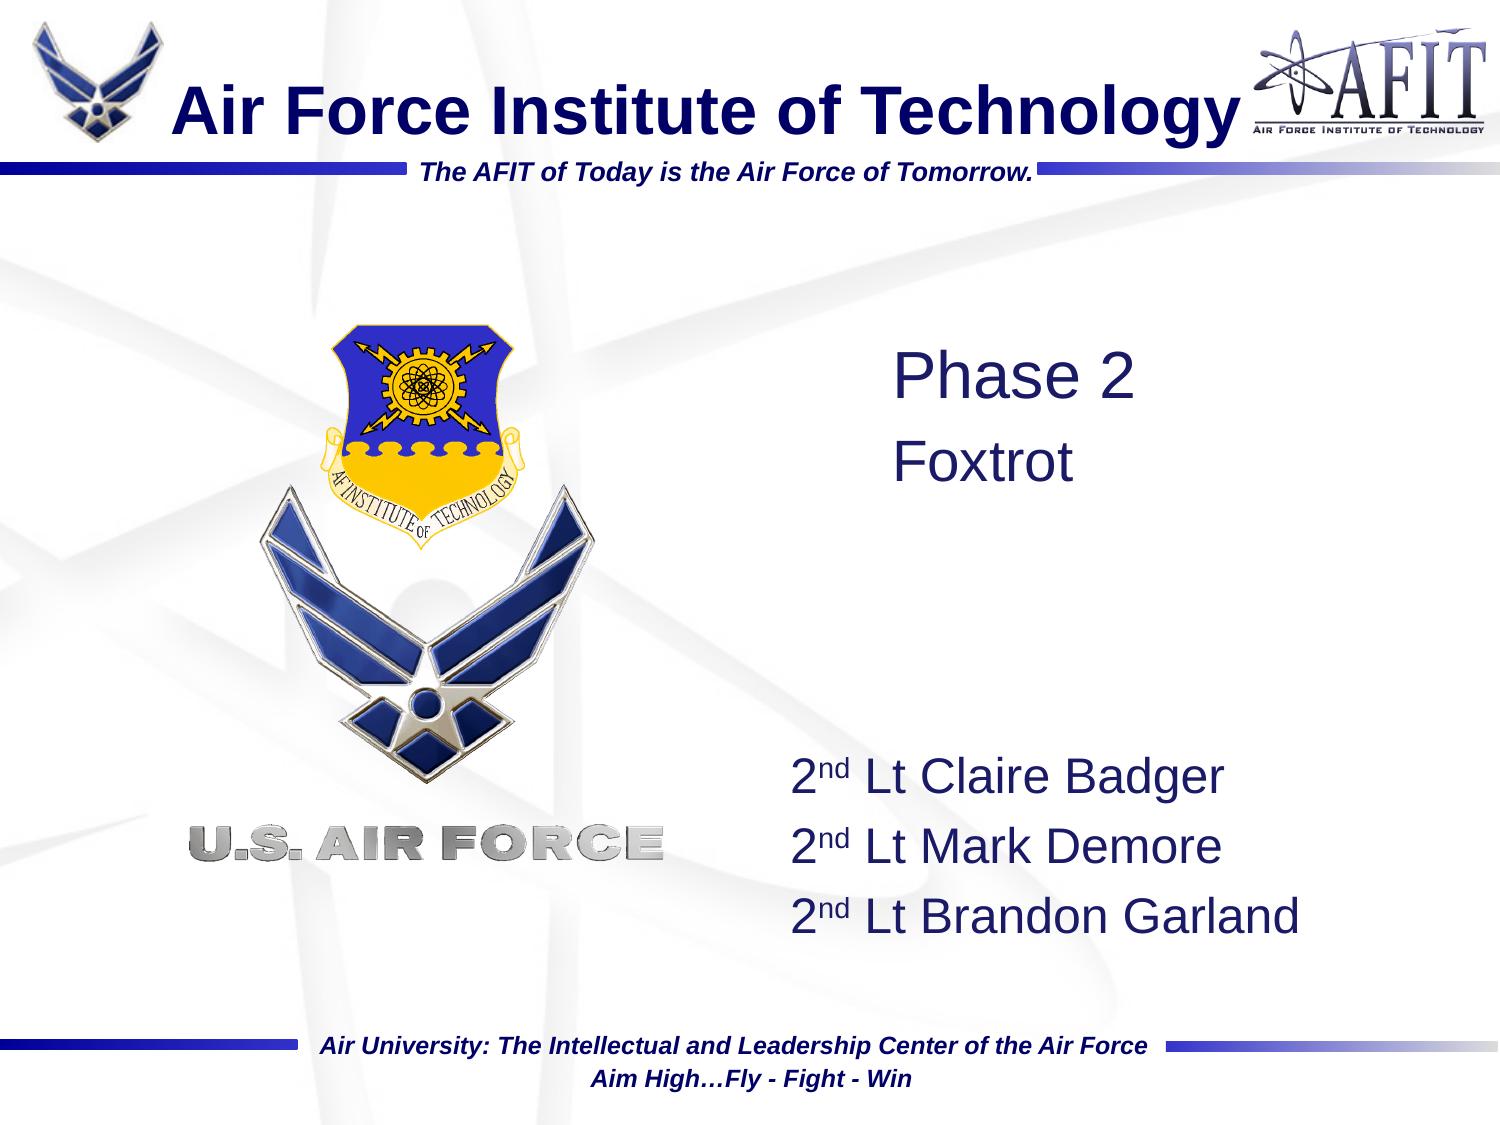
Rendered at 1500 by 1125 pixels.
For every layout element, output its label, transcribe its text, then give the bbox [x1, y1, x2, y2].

list Phase 2 Foxtrot [637, 187, 1500, 638]
list 2nd Lt Claire Badger 2nd Lt Mark Demore 2nd Lt Brandon Garland [699, 675, 1500, 1013]
picture [32, 21, 164, 143]
picture [162, 324, 689, 880]
